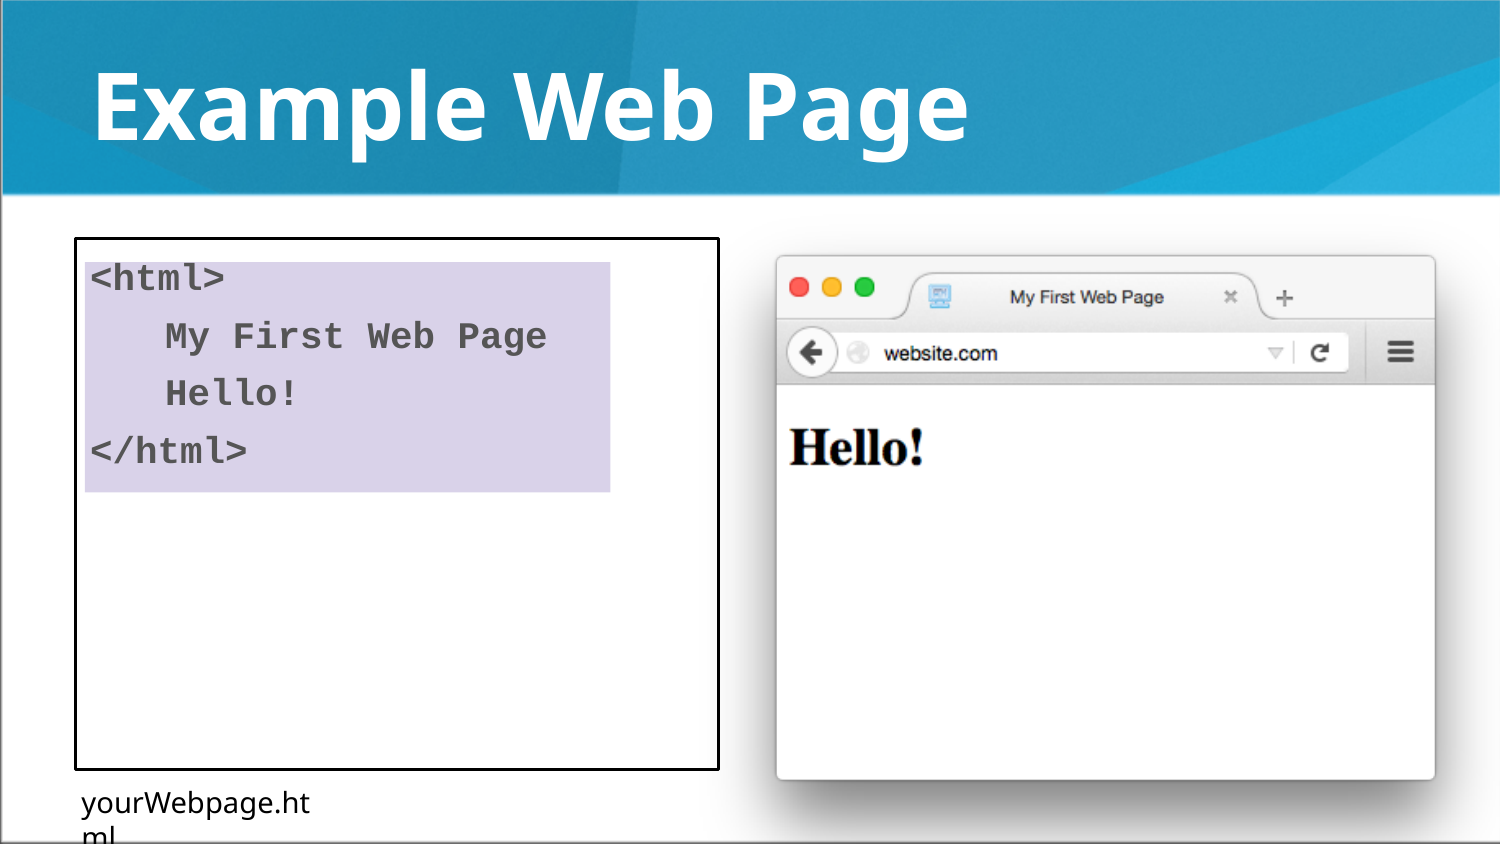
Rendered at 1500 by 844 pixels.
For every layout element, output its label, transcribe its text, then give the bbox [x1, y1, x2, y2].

picture [0, 0, 1500, 844]
text_box yourWebpage.html [66, 769, 345, 838]
title Example Web Page [75, 33, 1425, 175]
list <html> My First Web Page Hello! </html> [75, 238, 680, 770]
